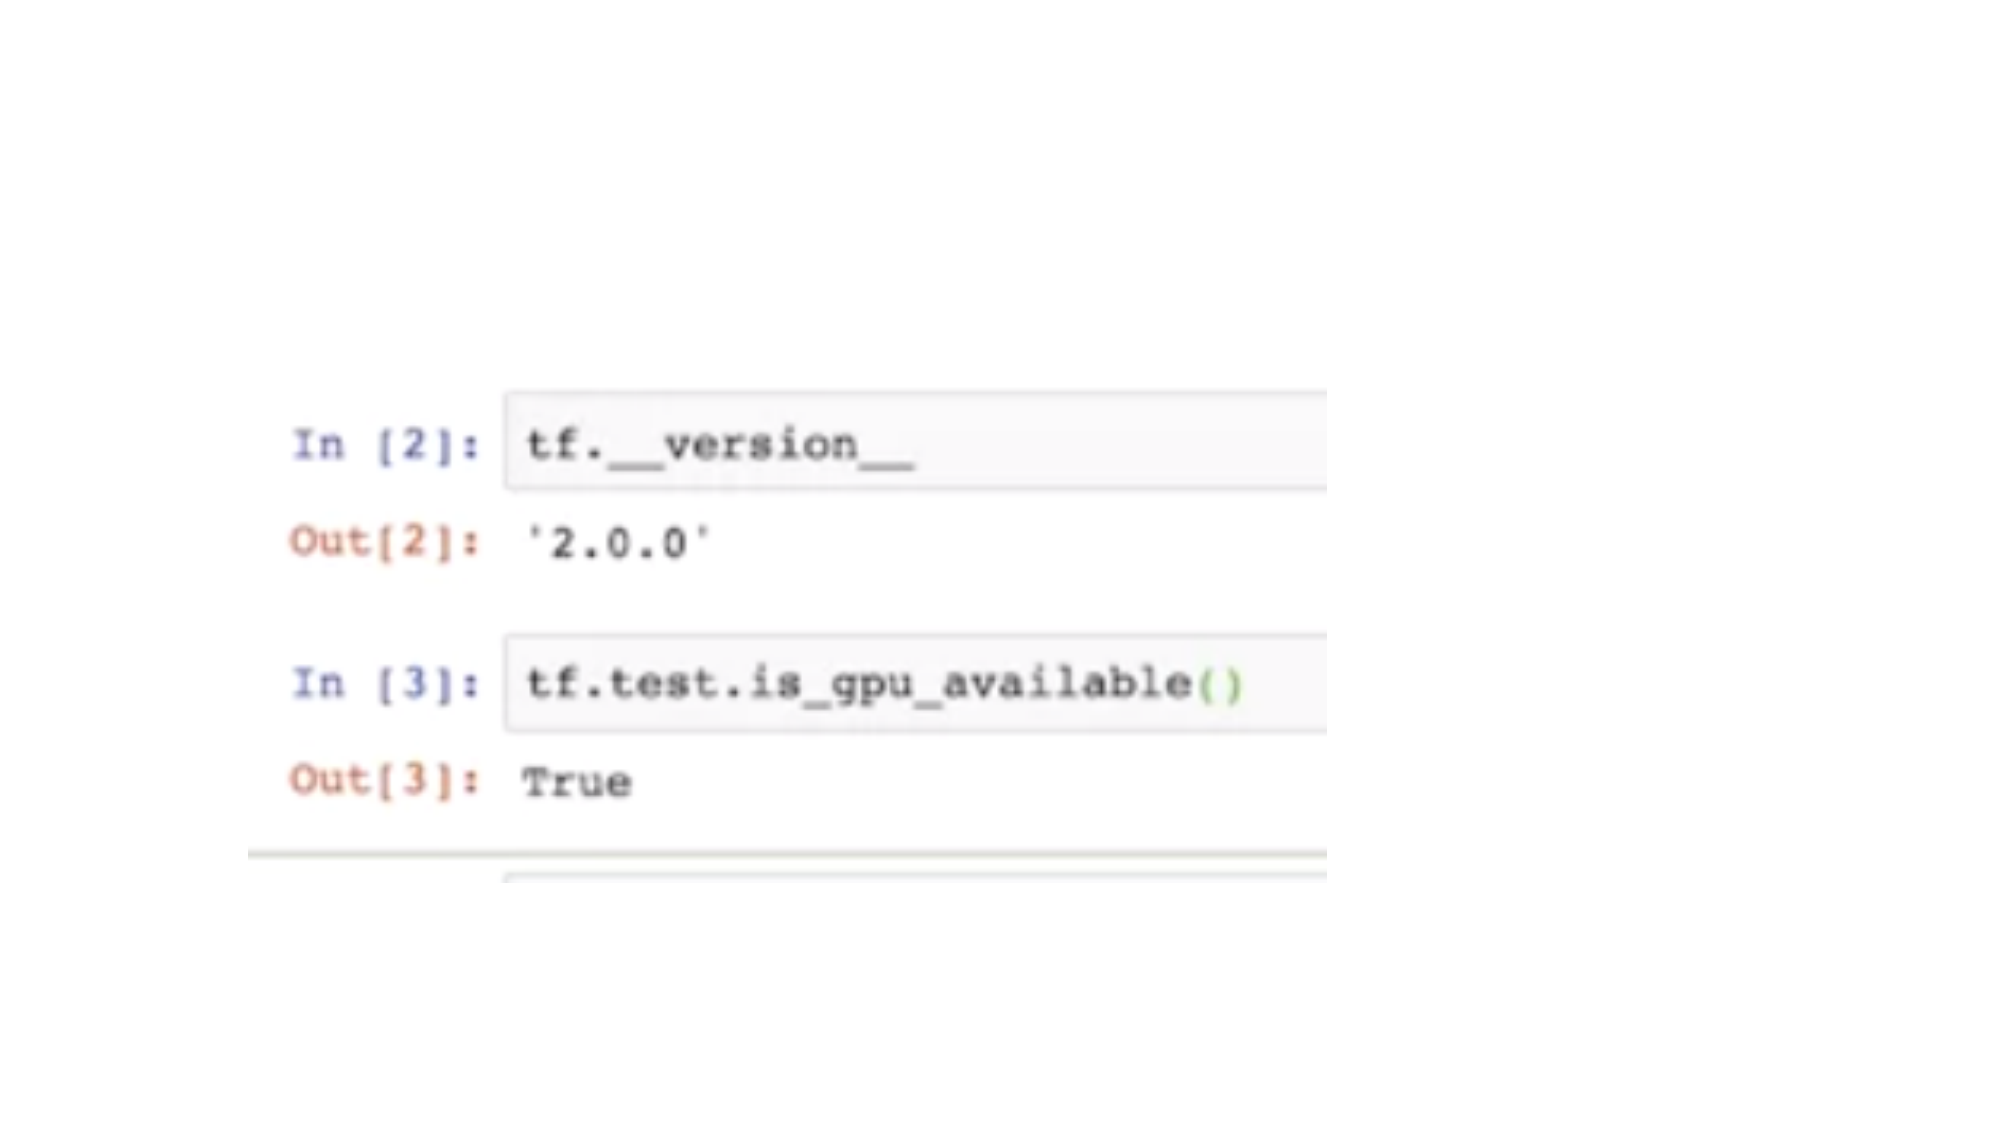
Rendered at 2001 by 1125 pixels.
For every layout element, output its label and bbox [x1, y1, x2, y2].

picture [248, 386, 1327, 883]
